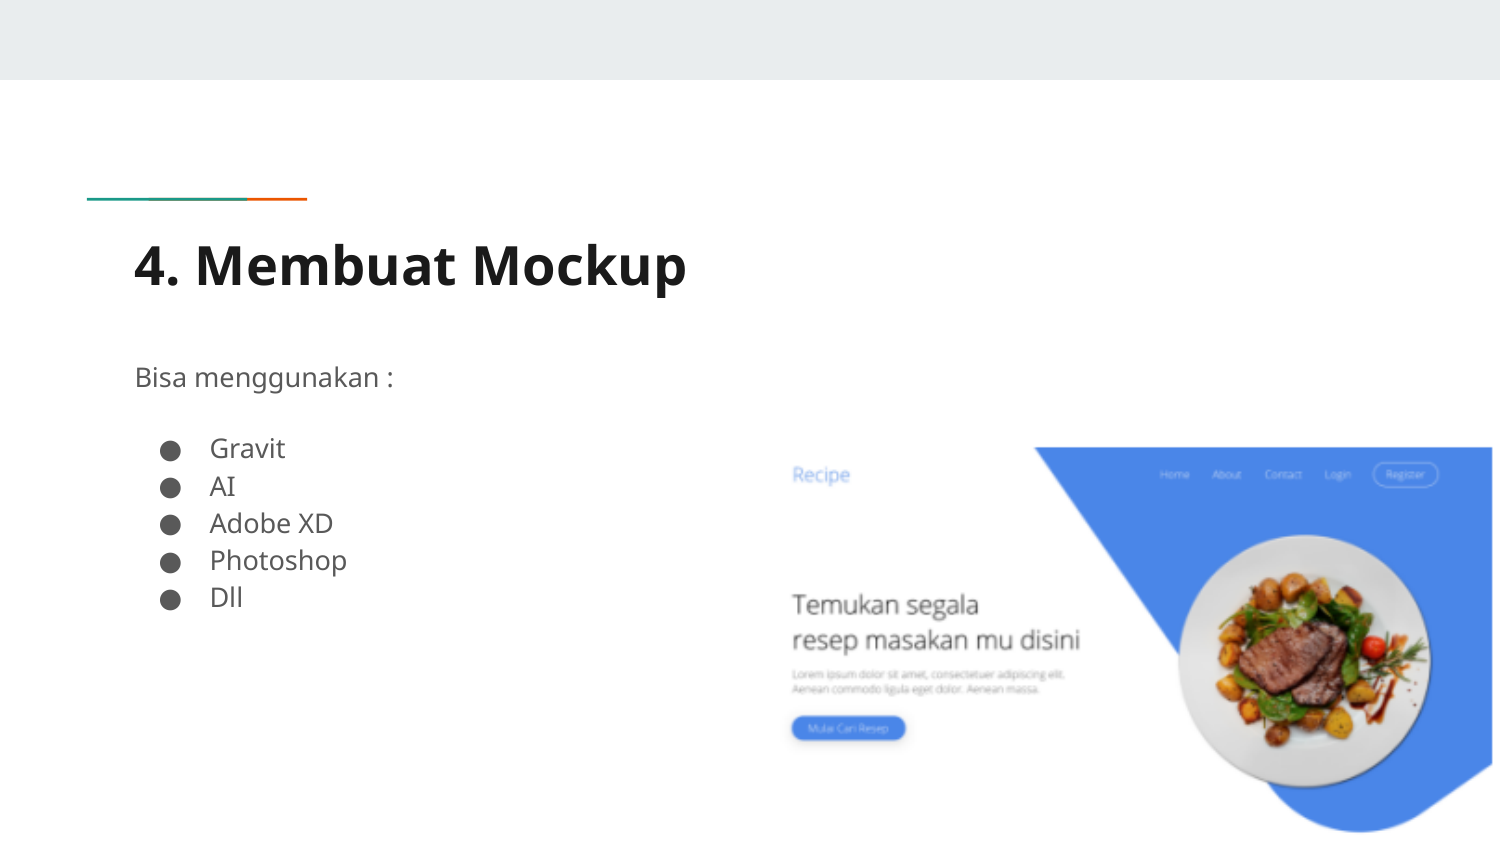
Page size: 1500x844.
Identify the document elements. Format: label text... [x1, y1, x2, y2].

list Bisa menggunakan : Gravit AI Adobe XD Photoshop Dll [119, 341, 1381, 712]
title 4. Membuat Mockup [119, 216, 1381, 305]
picture [718, 444, 1500, 844]
